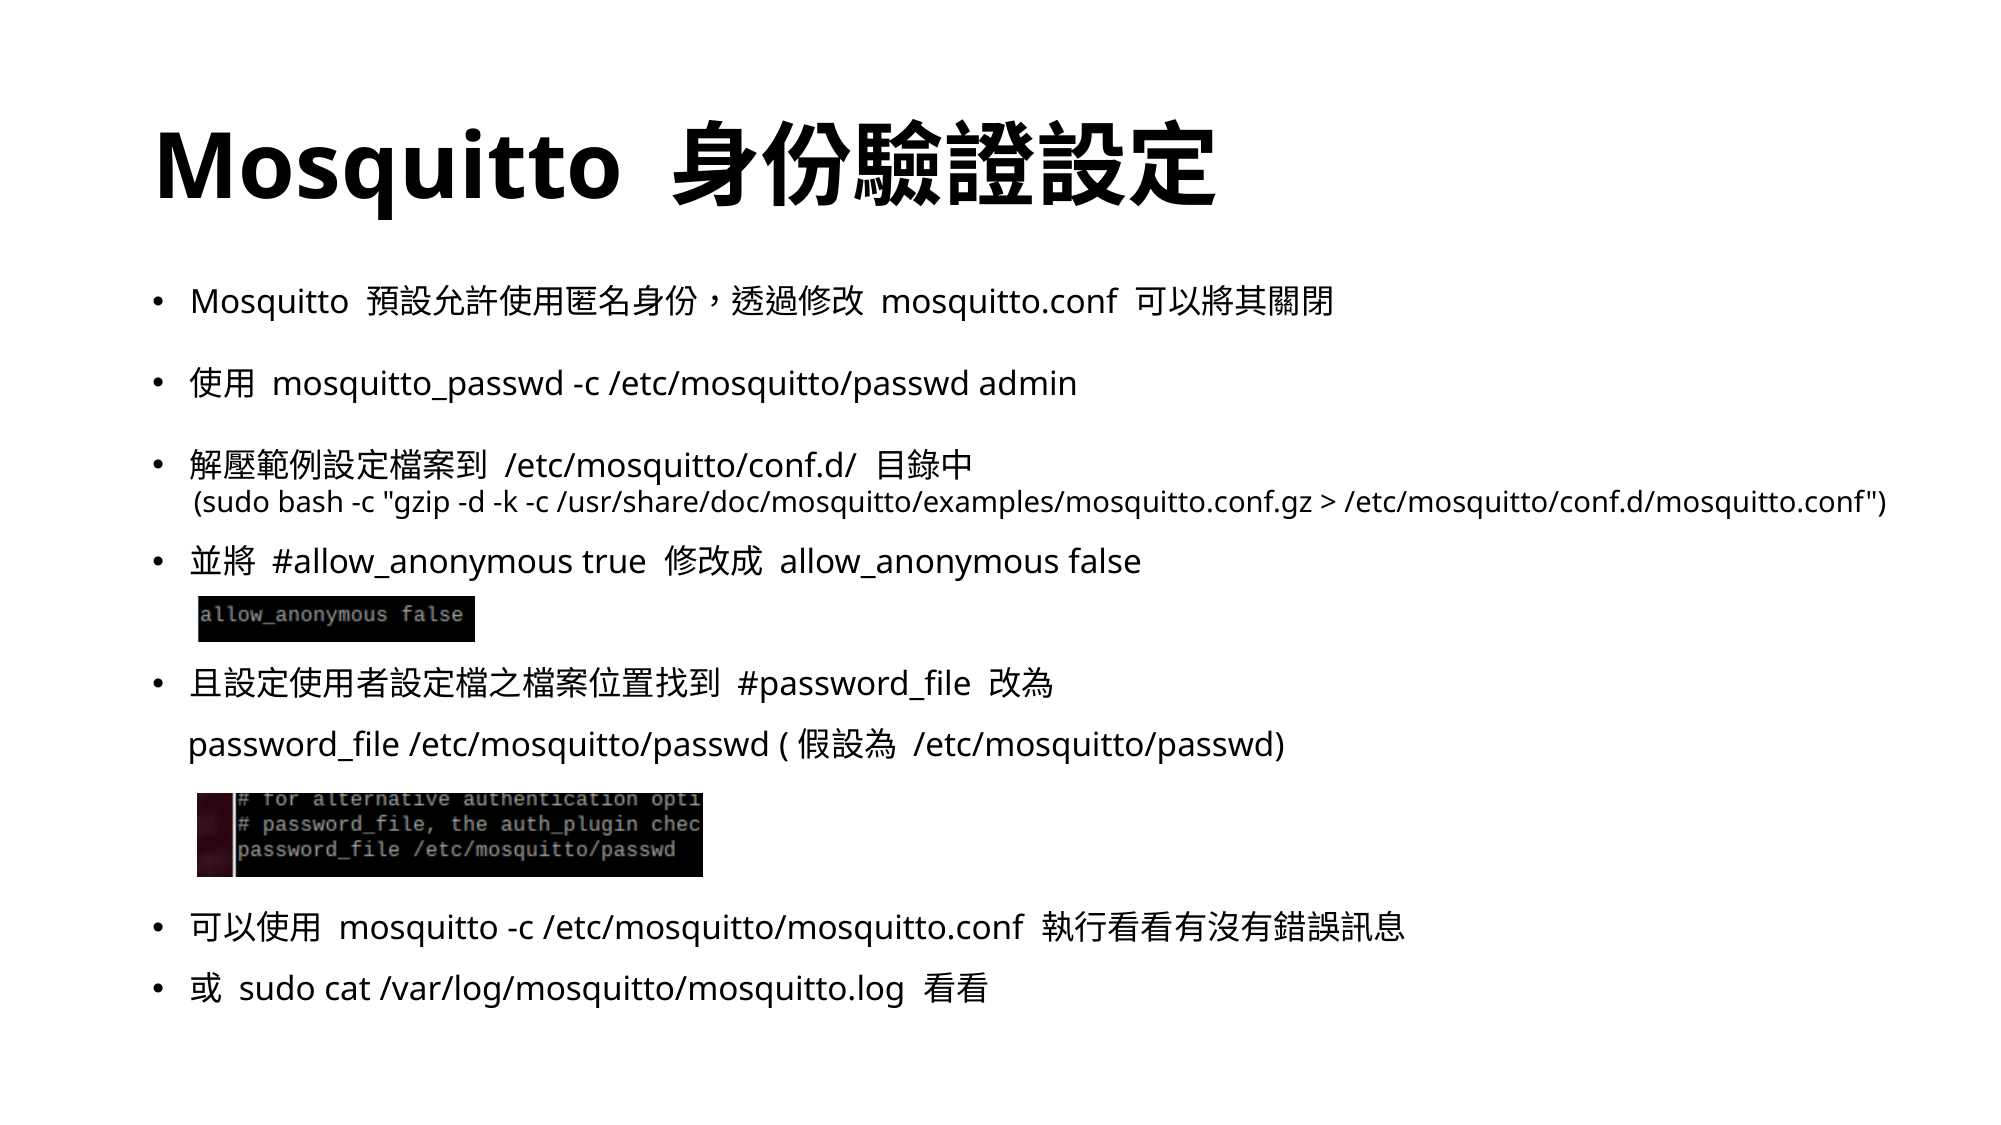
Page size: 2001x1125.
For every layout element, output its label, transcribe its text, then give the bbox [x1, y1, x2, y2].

title Mosquitto 身份驗證設定 [137, 59, 1924, 277]
picture [197, 793, 703, 877]
picture [197, 596, 475, 643]
list Mosquitto 預設允許使用匿名身份，透過修改 mosquitto.conf 可以將其關閉 使用 mosquitto_passwd -c /etc/mosquitto/passwd admin 解壓範例設定檔案到 /etc/mosquitto/conf.d/ 目錄中 (sudo bash -c "gzip -d -k -c /usr/share/doc/mosquitto/examples/mosquitto.conf.gz > /etc/mosquitto/conf.d/mosquitto.conf") 並將 #allow_anonymous true 修改成 allow_anonymous false 且設定使用者設定檔之檔案位置找到 #password_file 改為 password_file /etc/mosquitto/passwd (假設為 /etc/mosquitto/passwd) 可以使用 mosquitto -c /etc/mosquitto/mosquitto.conf 執行看看有沒有錯誤訊息 或 sudo cat /var/log/mosquitto/mosquitto.log 看看 [137, 277, 1924, 1073]
